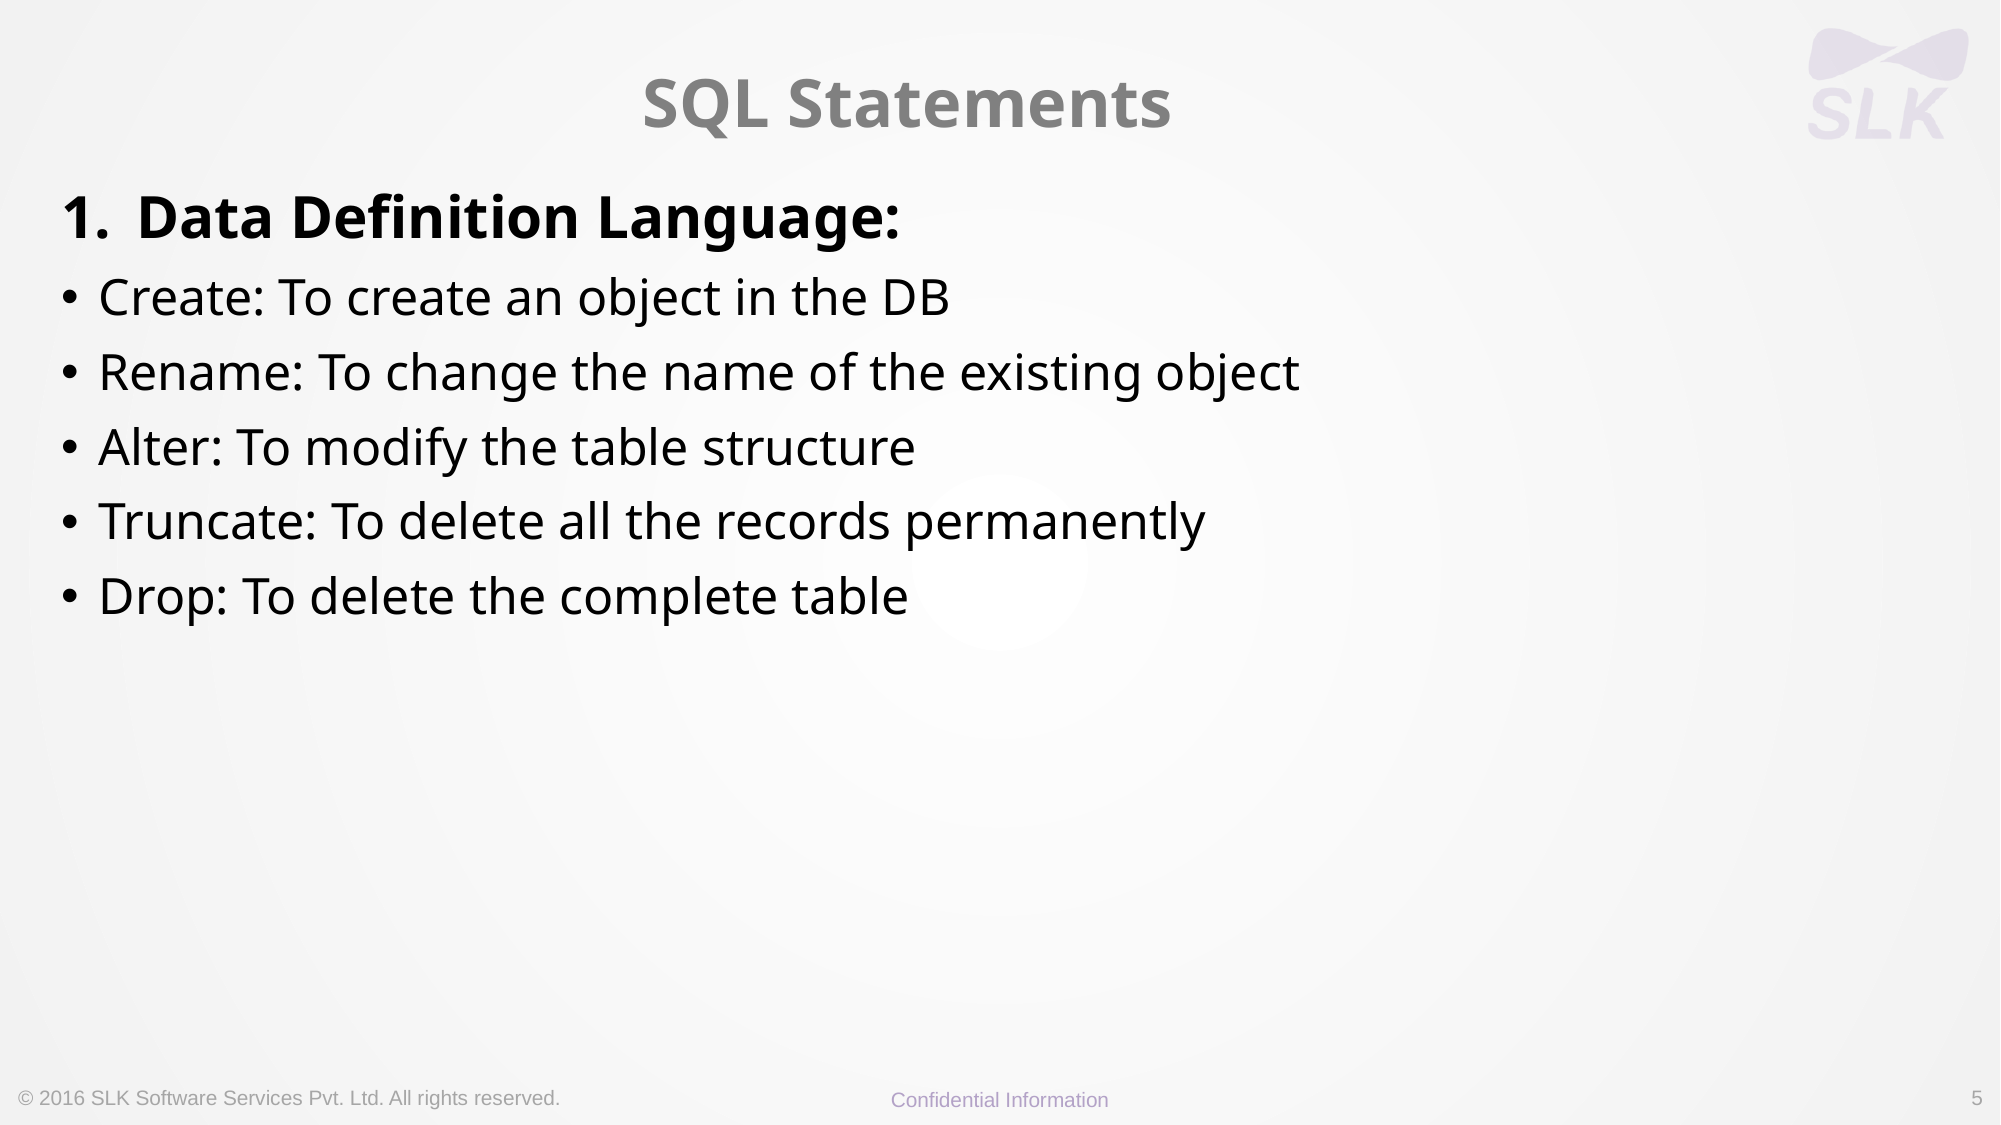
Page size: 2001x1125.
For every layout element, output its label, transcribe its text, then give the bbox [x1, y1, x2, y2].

list Data Definition Language: Create: To create an object in the DB Rename: To change the name of the existing object Alter: To modify the table structure Truncate: To delete all the records permanently Drop: To delete the complete table [46, 181, 1955, 1076]
title SQL Statements [46, 62, 1770, 141]
